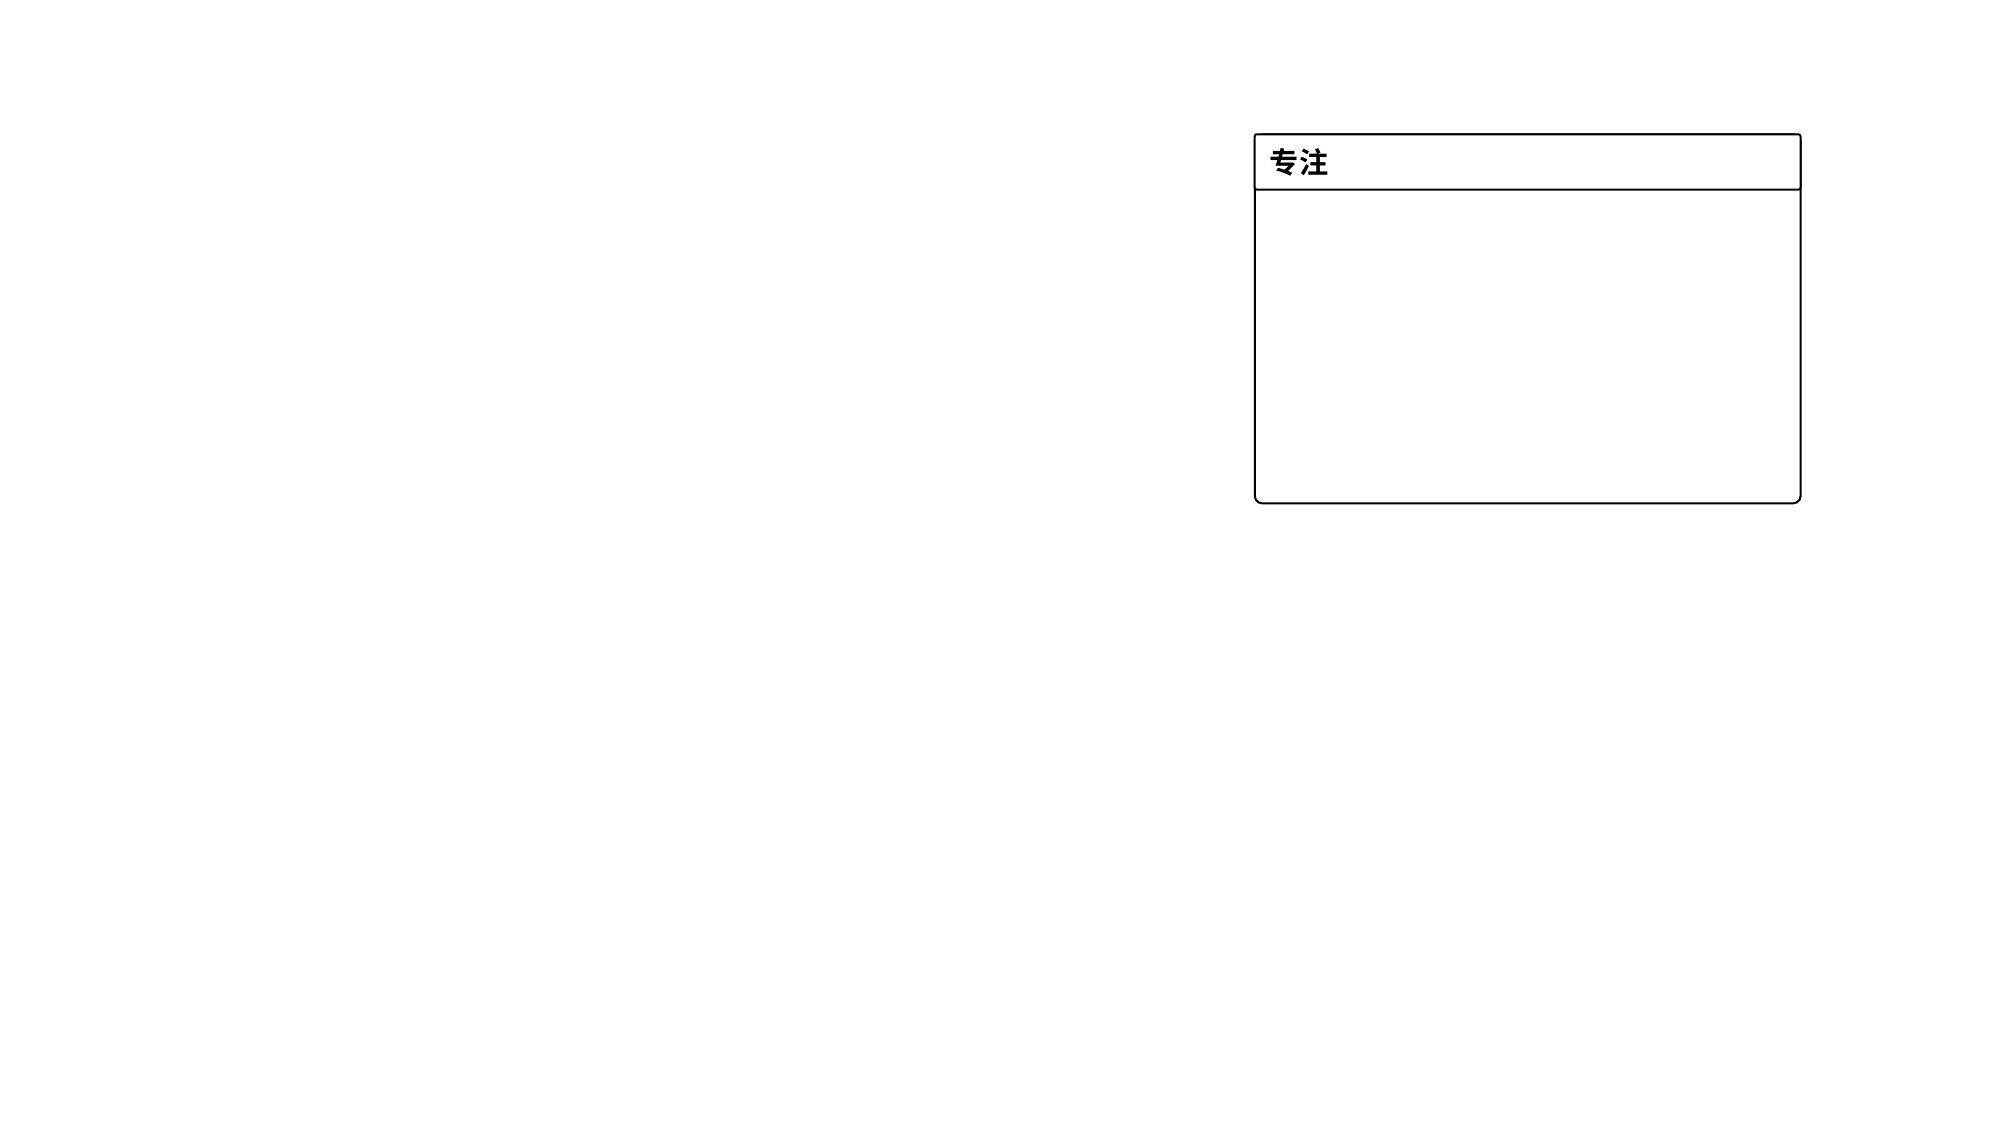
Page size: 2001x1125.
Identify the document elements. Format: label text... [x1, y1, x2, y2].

text_box [1253, 189, 1802, 505]
text_box 专注 [1253, 133, 1802, 191]
